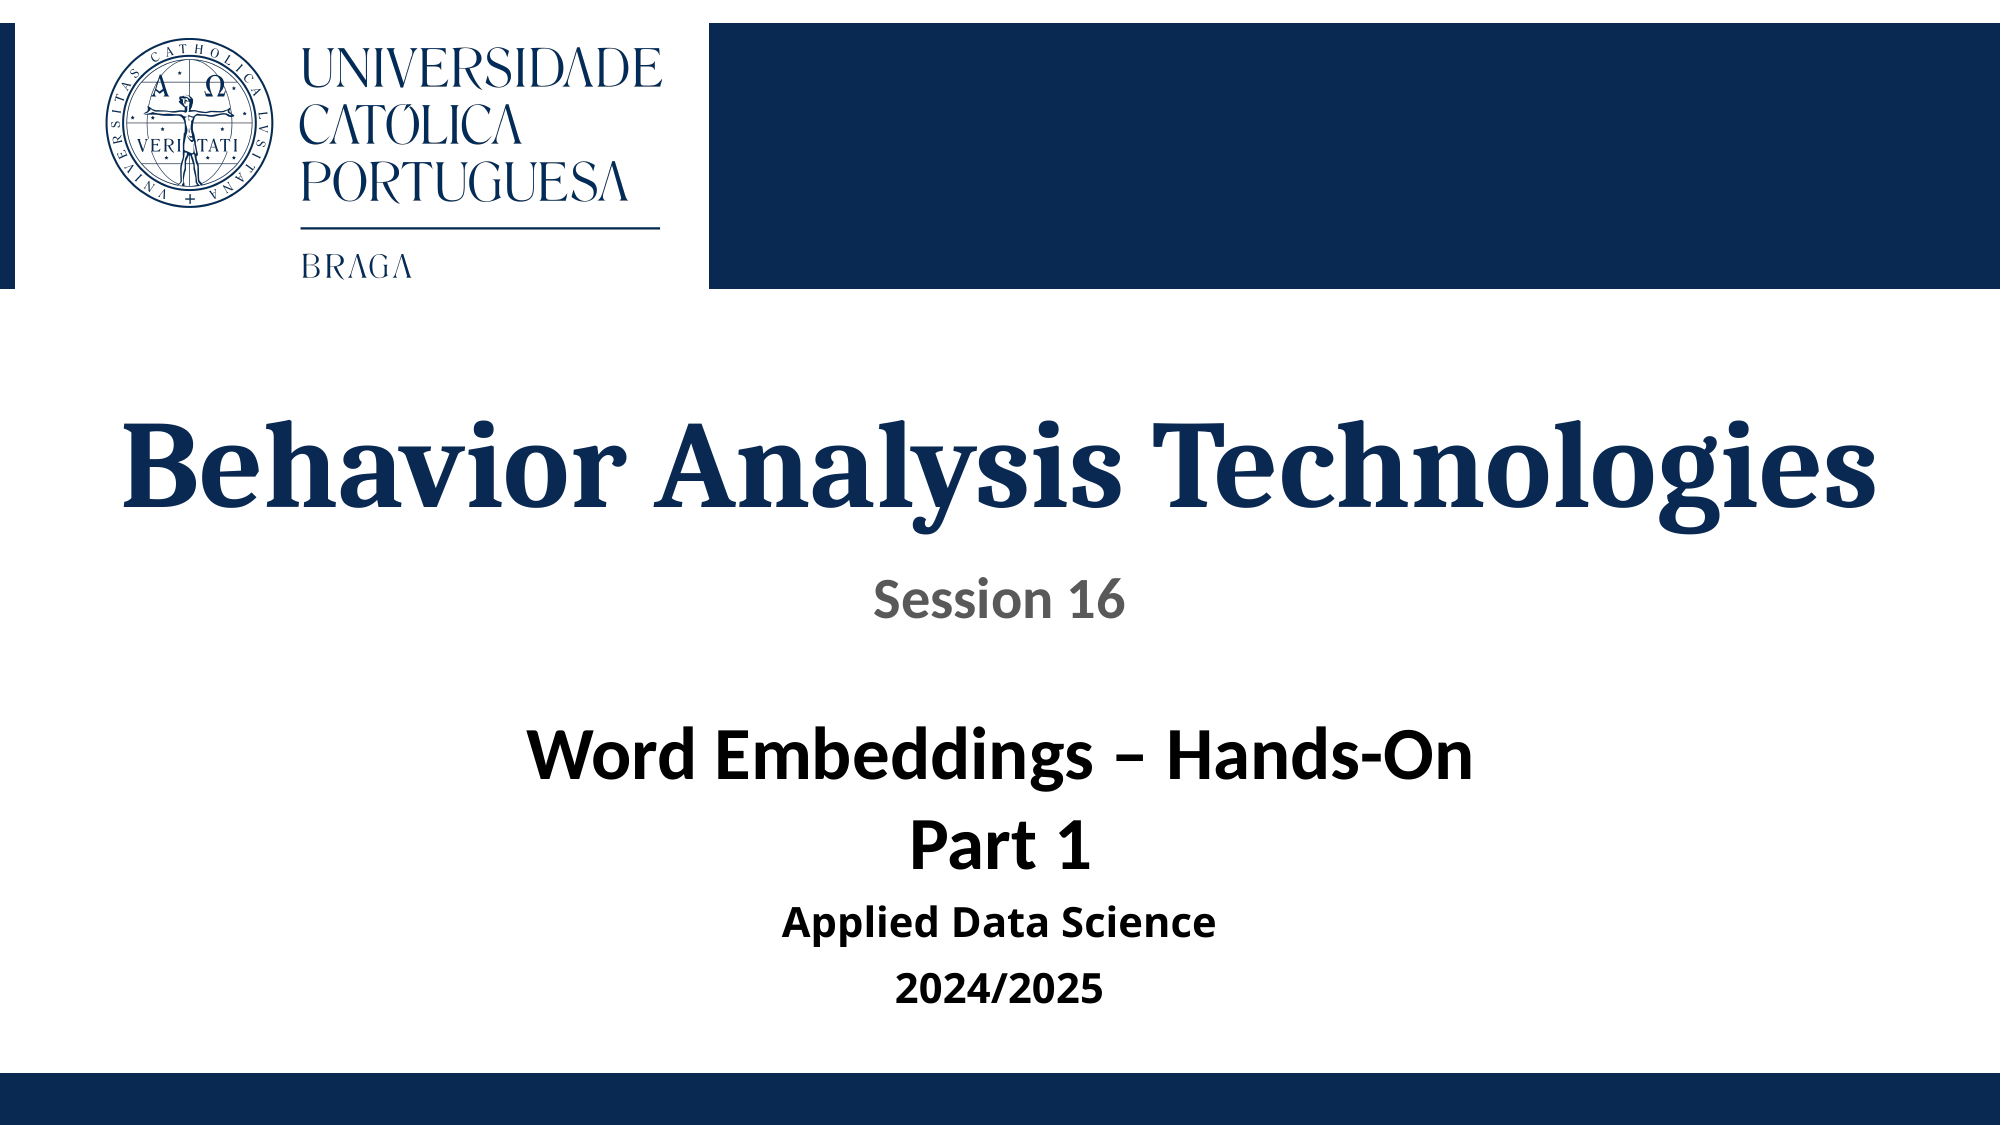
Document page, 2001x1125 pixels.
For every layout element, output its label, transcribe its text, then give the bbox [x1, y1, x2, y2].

text_box [709, 23, 2000, 289]
text_box Applied Data Science 2024/2025 [249, 821, 1750, 1073]
text_box Behavior Analysis Technologies [92, 381, 1908, 553]
text_box Session 16 [245, 553, 1755, 638]
text_box [0, 23, 15, 289]
picture [95, 20, 681, 293]
text_box [0, 1073, 2000, 1125]
text_box Word Embeddings – Hands-On Part 1 [406, 696, 1595, 892]
